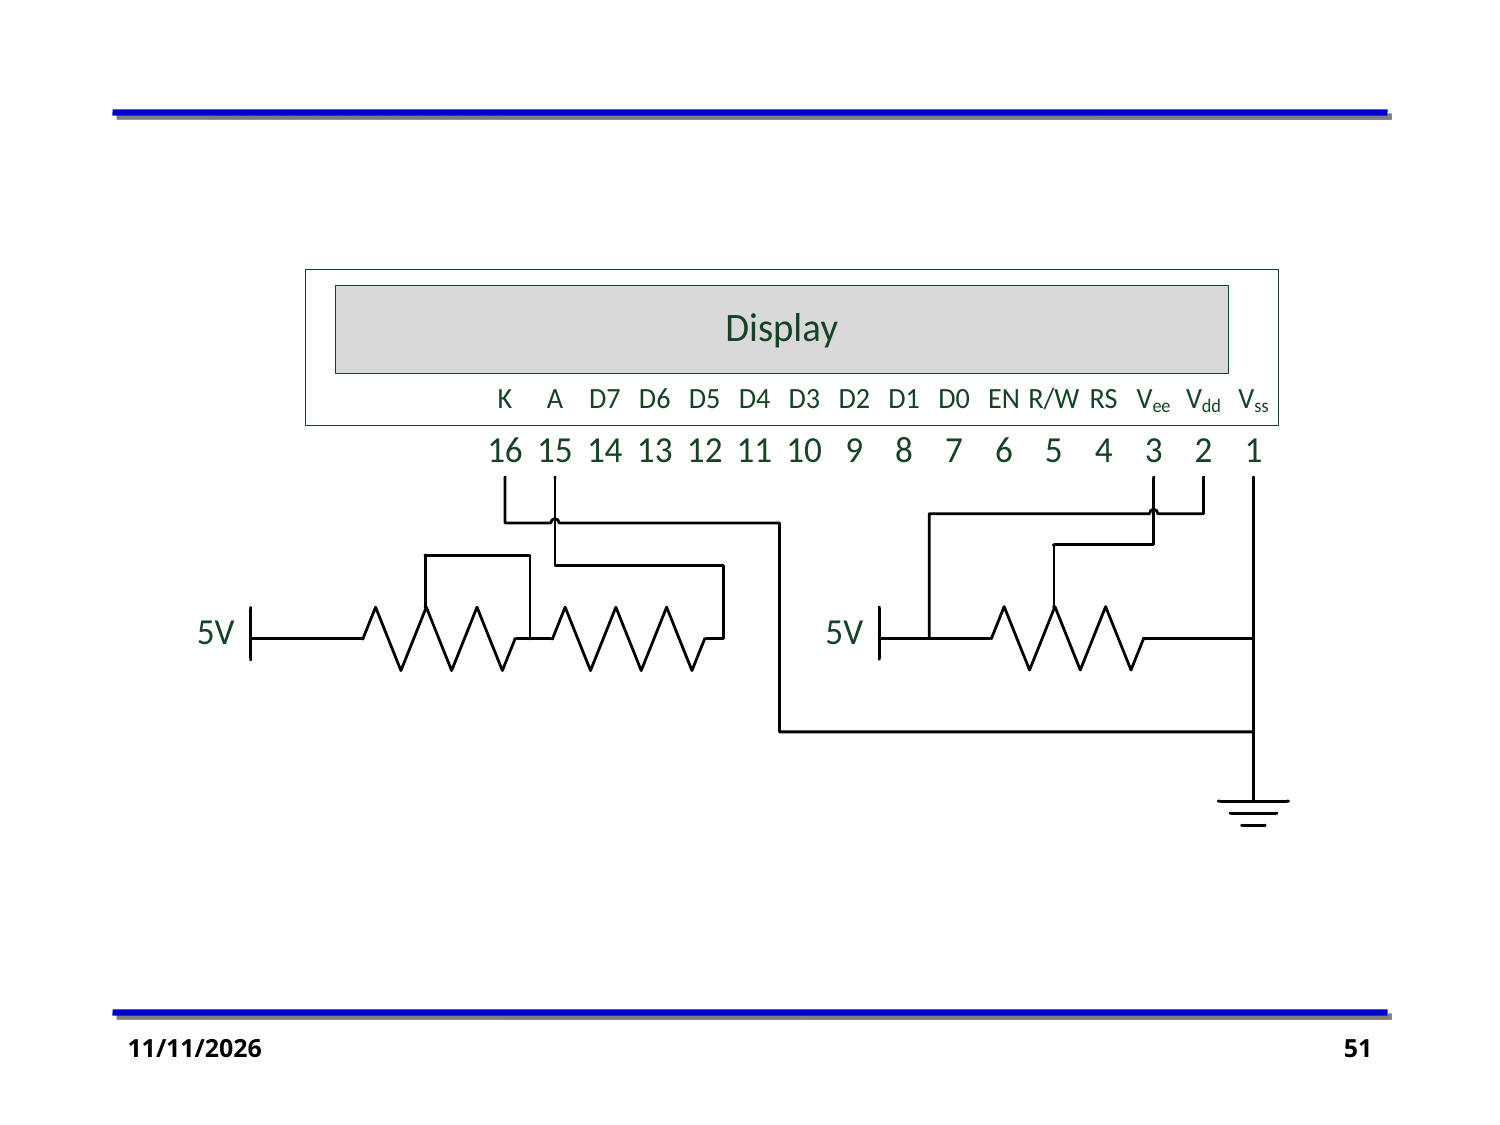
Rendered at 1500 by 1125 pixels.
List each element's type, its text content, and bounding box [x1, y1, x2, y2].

picture [194, 266, 1292, 830]
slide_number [112, 1024, 426, 1101]
slide_number 51 [1074, 1024, 1388, 1101]
